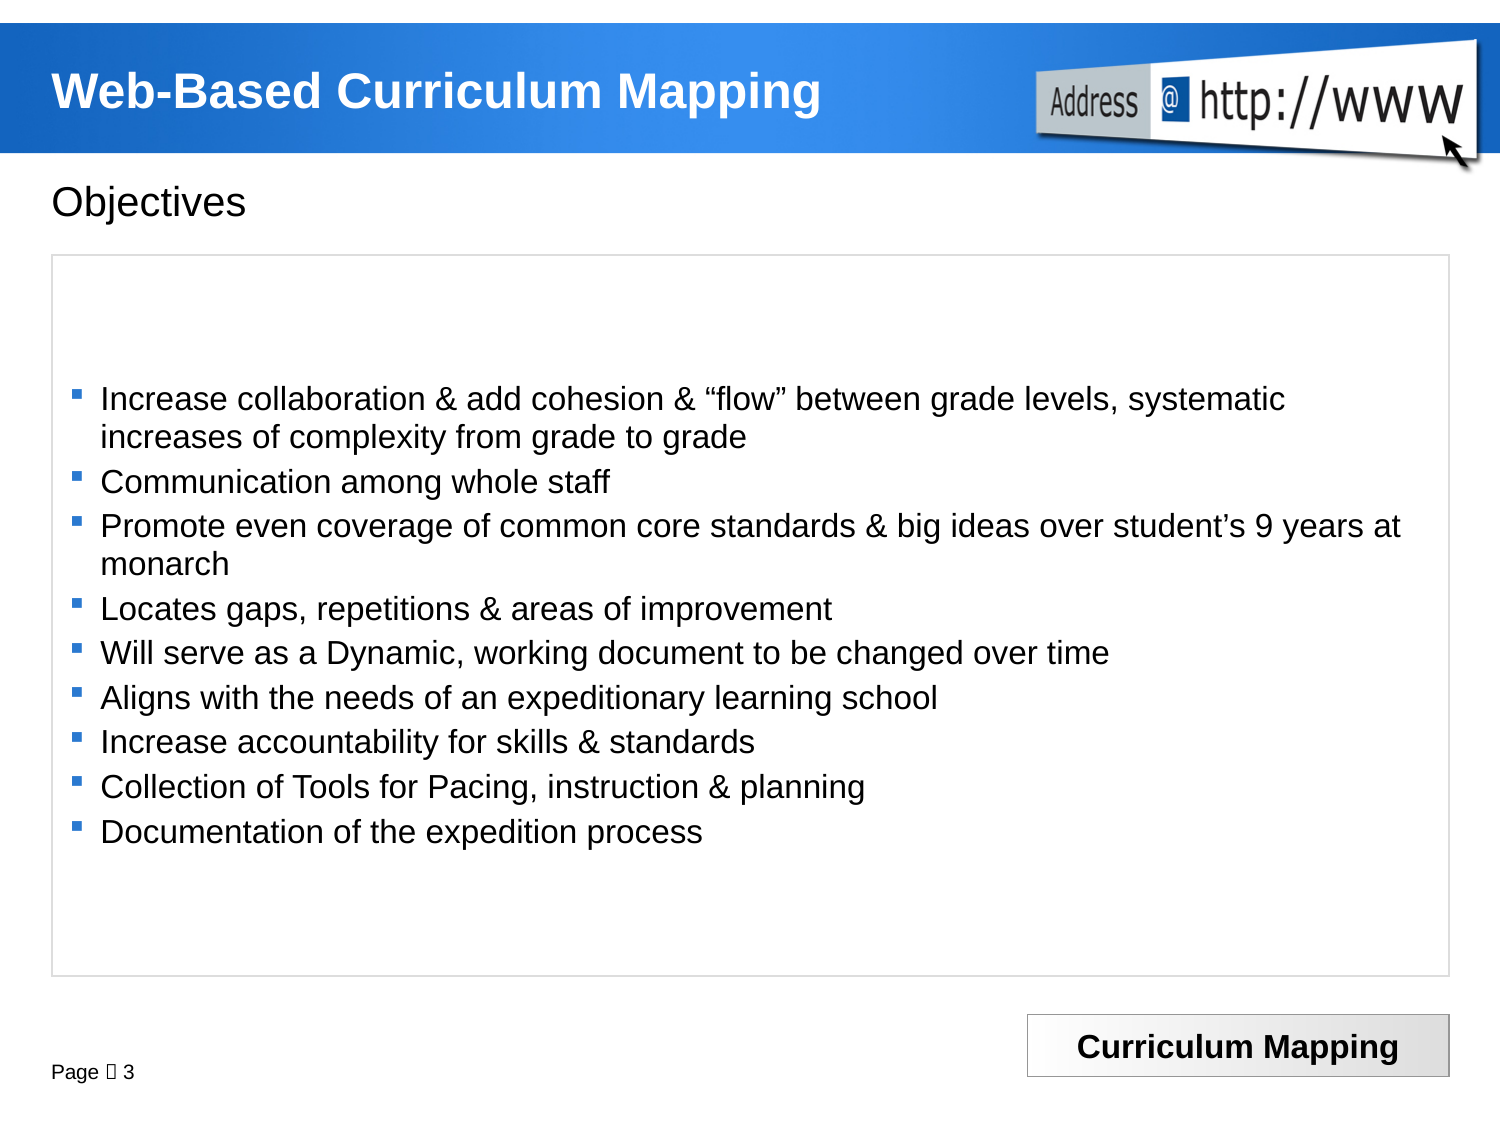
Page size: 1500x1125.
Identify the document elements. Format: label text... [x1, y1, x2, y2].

title Web-Based Curriculum Mapping [51, 42, 1010, 142]
picture [0, 0, 1500, 1125]
text_box Increase collaboration & add cohesion & “flow” between grade levels, systematic increases of complexity from grade to grade Communication among whole staff Promote even coverage of common core standards & big ideas over student’s 9 years at monarch Locates gaps, repetitions & areas of improvement Will serve as a Dynamic, working document to be changed over time Aligns with the needs of an expeditionary learning school Increase accountability for skills & standards Collection of Tools for Pacing, instruction & planning Documentation of the expedition process [51, 255, 1450, 976]
text_box Objectives [51, 170, 996, 230]
footer Page  3 [35, 1051, 257, 1092]
